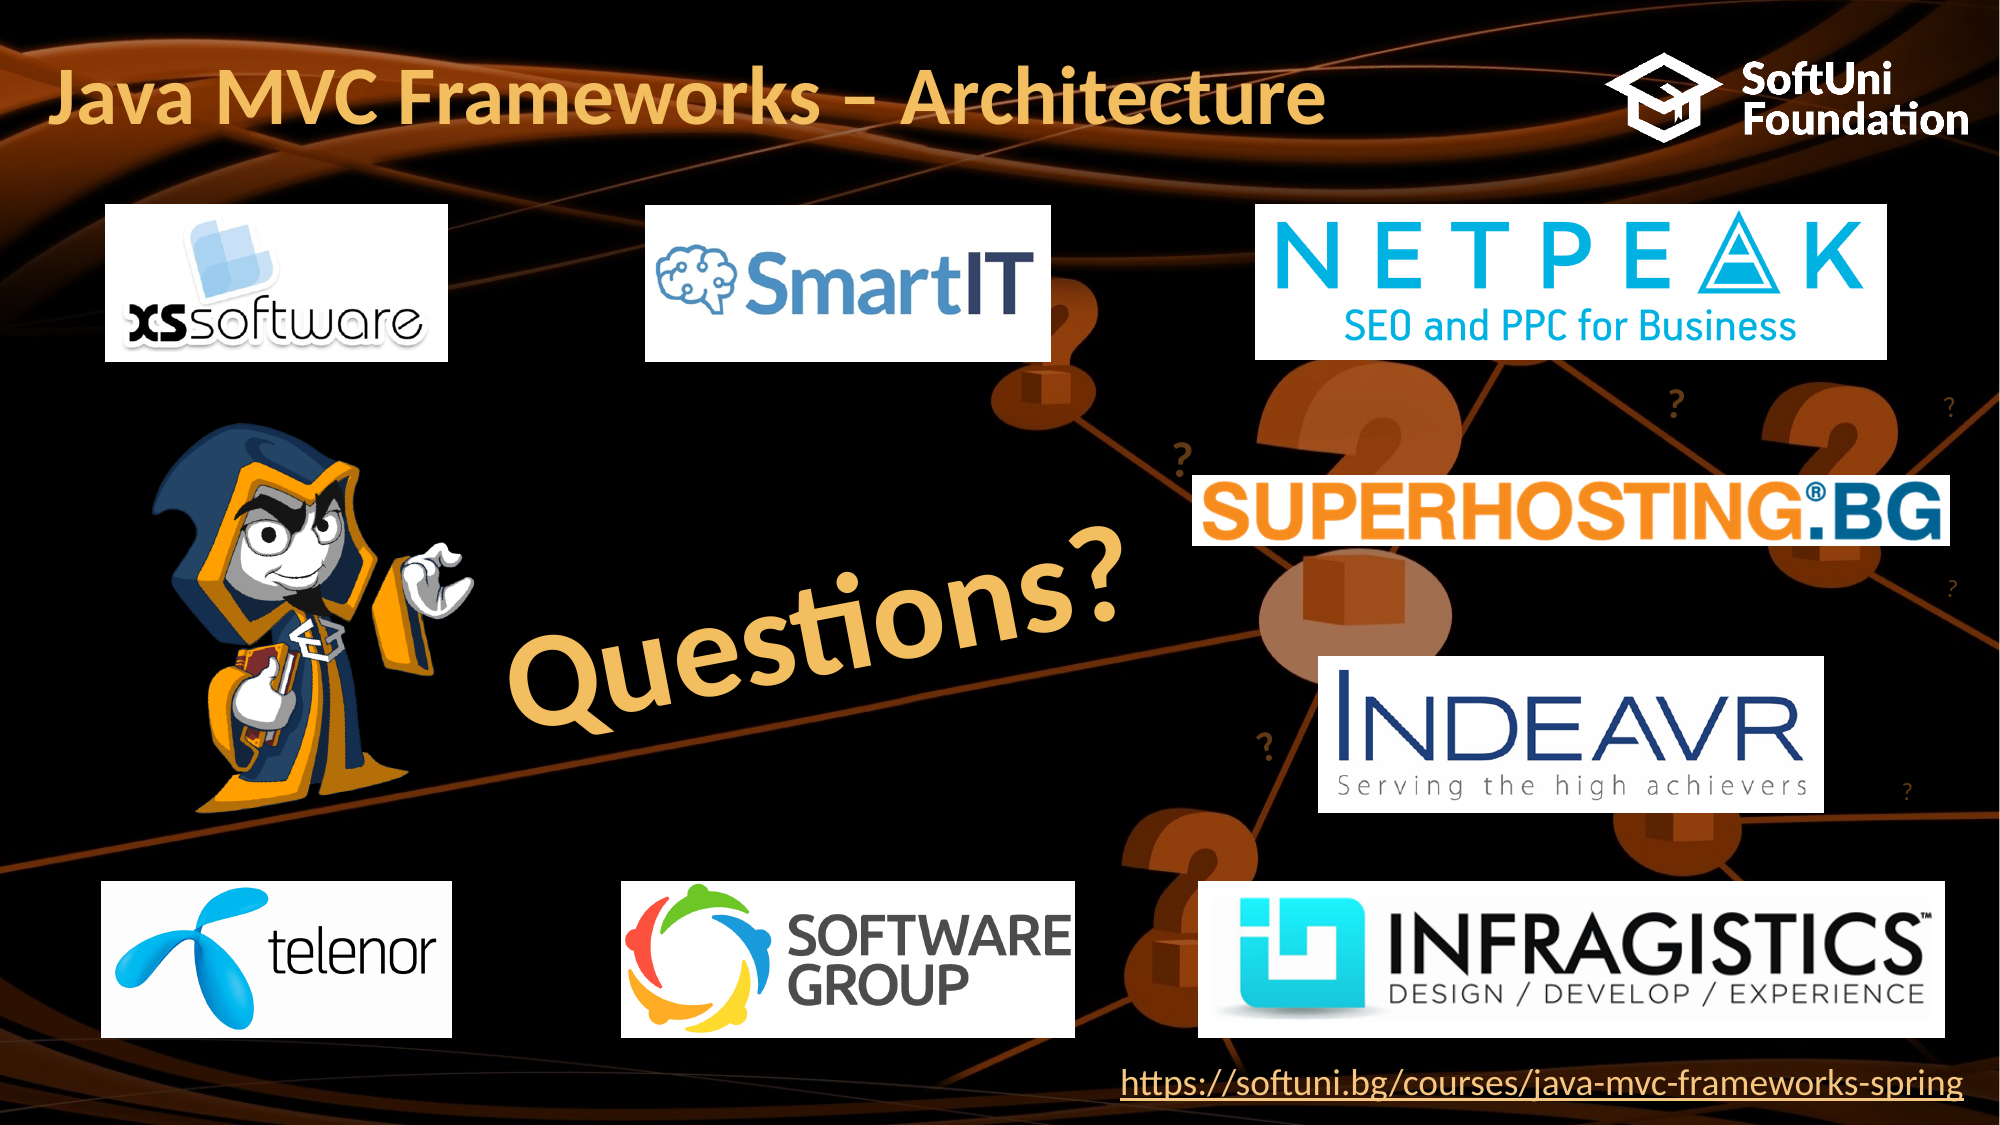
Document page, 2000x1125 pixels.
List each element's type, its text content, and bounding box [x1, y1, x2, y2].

picture [0, 0, 2000, 1125]
text_box https://softuni.bg/courses/java-mvc-frameworks-spring [250, 1049, 1971, 1108]
text_box Java MVC Frameworks – Architecture [30, 6, 1602, 189]
